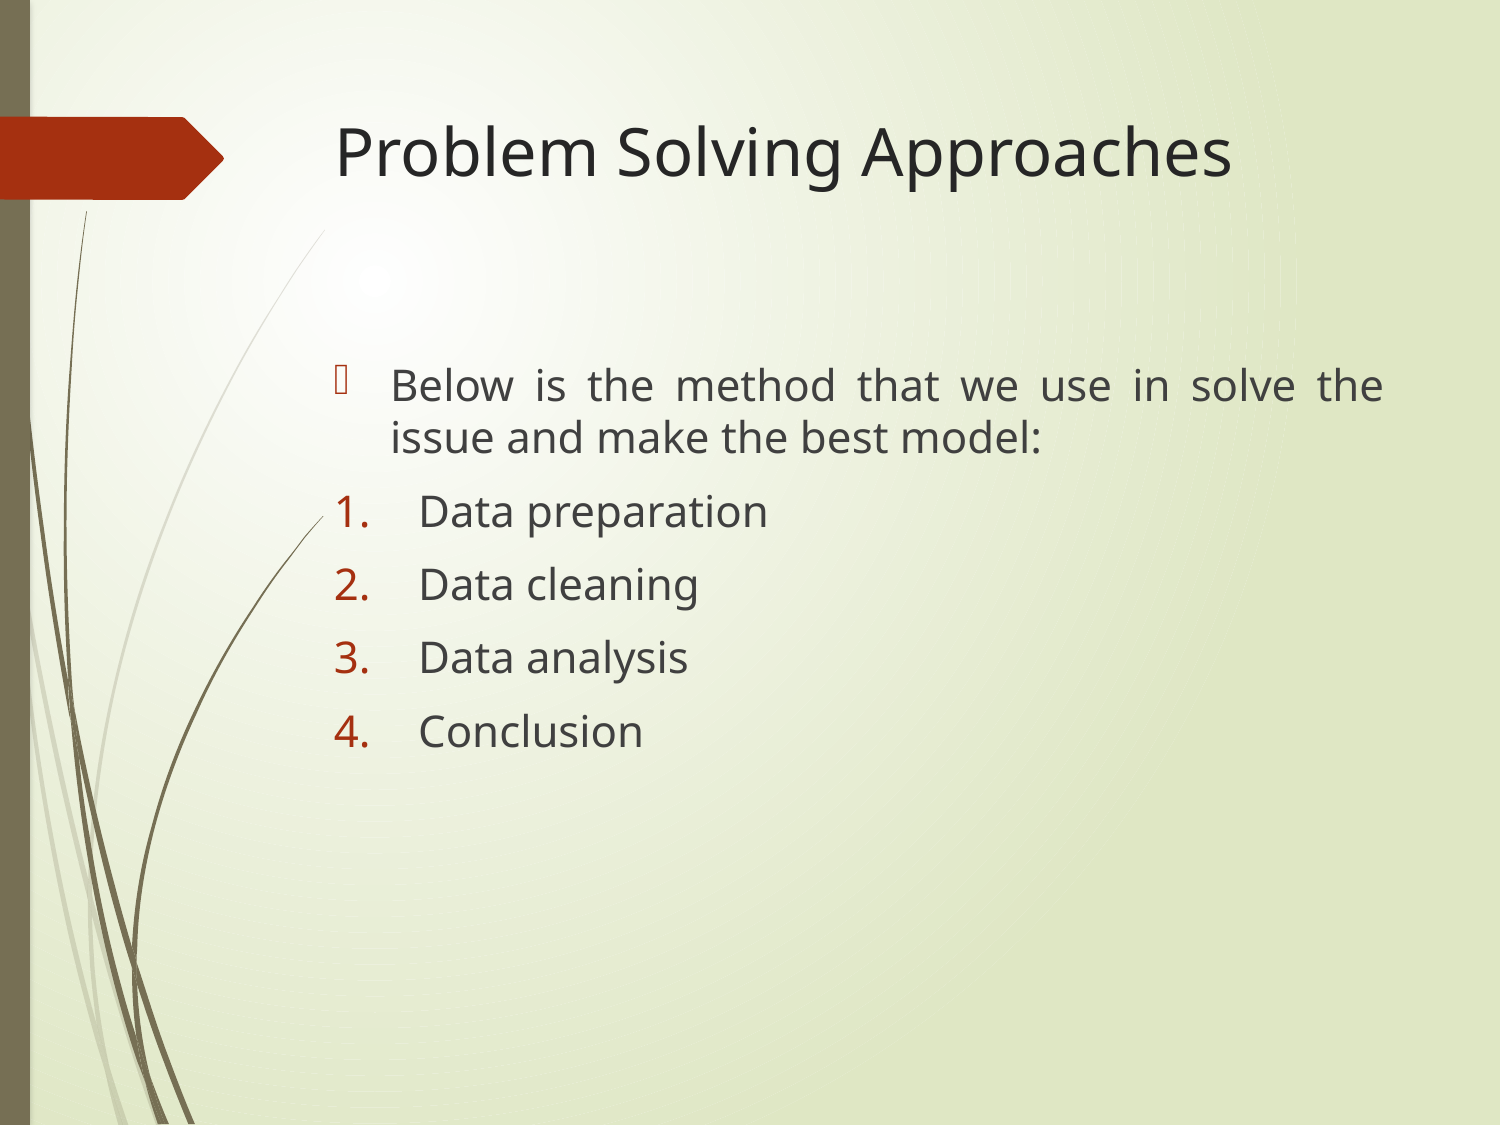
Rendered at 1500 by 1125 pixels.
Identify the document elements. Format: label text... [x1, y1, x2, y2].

title Problem Solving Approaches [319, 102, 1400, 313]
list Below is the method that we use in solve the issue and make the best model: Data preparation Data cleaning Data analysis Conclusion [318, 350, 1400, 970]
